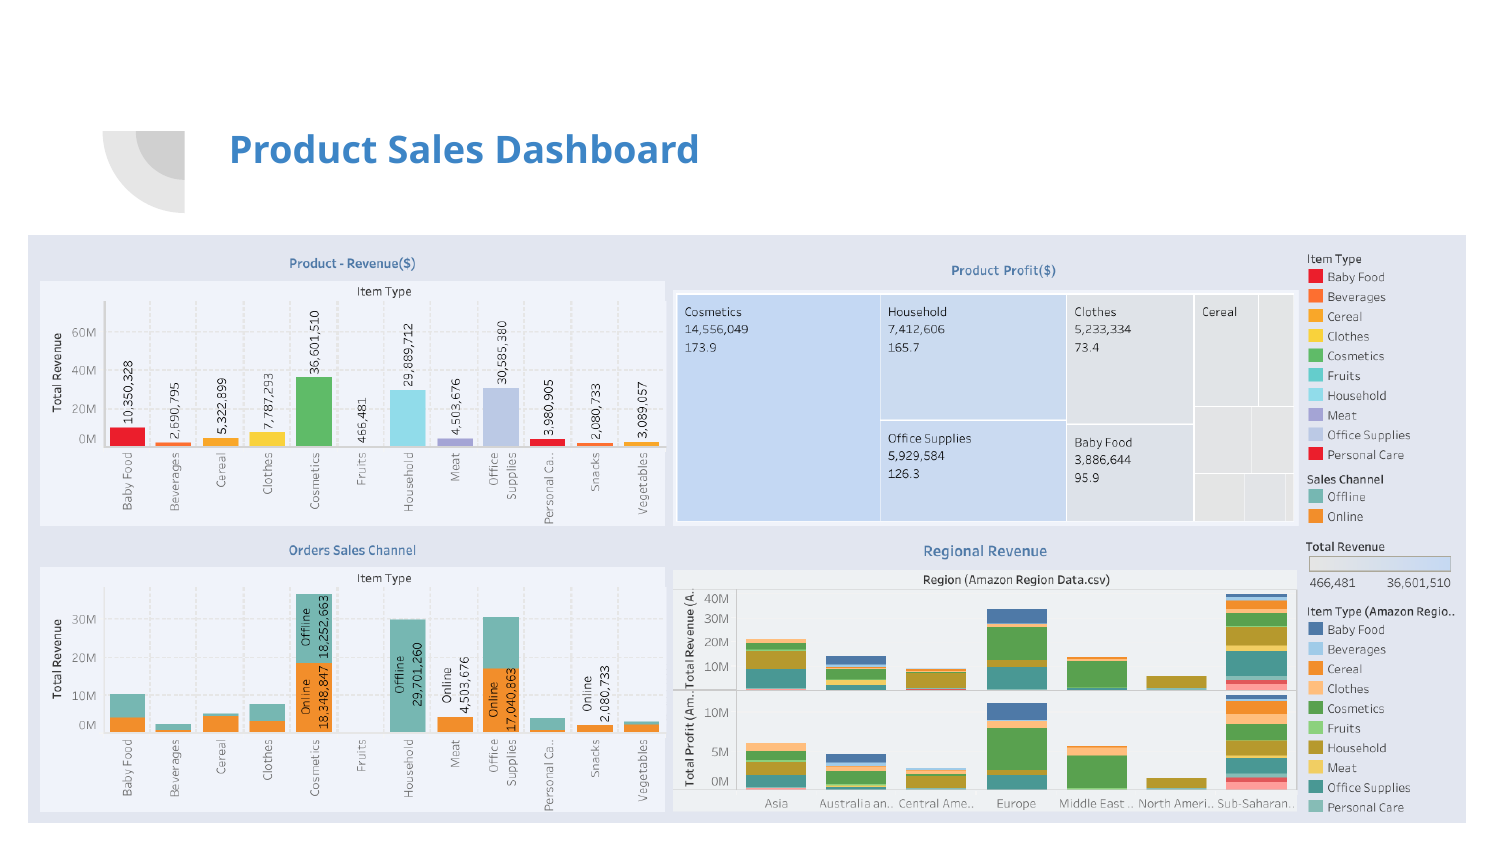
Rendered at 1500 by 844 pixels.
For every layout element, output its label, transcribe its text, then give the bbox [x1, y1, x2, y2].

picture [28, 234, 1467, 823]
title Product Sales Dashboard [213, 107, 1368, 229]
